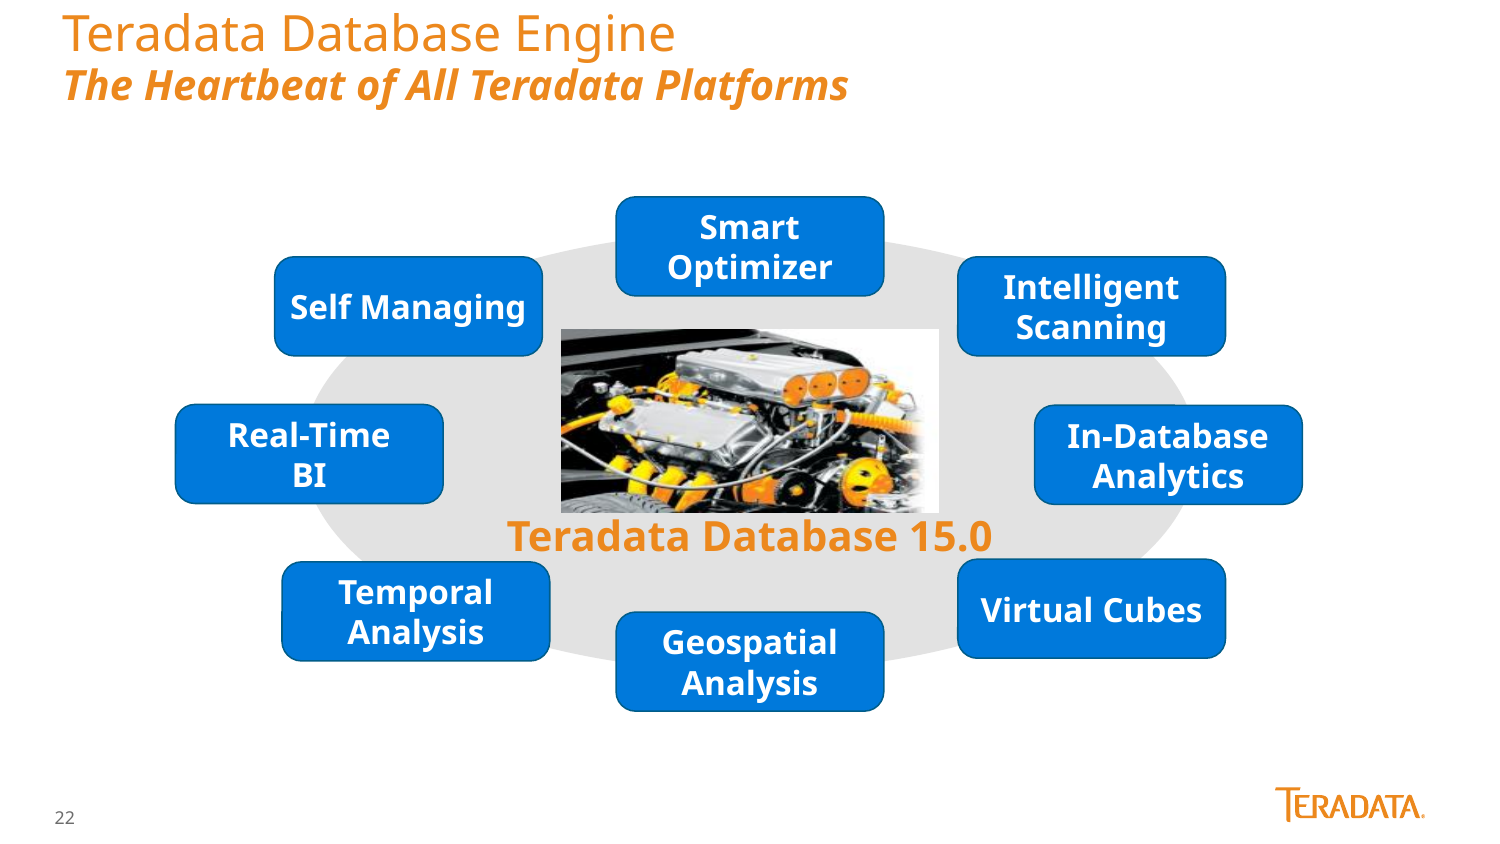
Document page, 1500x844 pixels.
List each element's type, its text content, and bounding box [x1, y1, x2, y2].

picture [561, 329, 939, 513]
text_box [313, 241, 1187, 561]
text_box Geospatial Analysis [616, 612, 884, 712]
title Teradata Database Engine The Heartbeat of All Teradata Platforms [62, 46, 1413, 111]
text_box Teradata Database 15.0 [491, 502, 1009, 567]
text_box Virtual Cubes [957, 559, 1226, 659]
text_box Smart Optimizer [616, 196, 884, 296]
text_box [545, 567, 961, 662]
text_box In-Database Analytics [1034, 405, 1303, 505]
text_box Self Managing [274, 256, 543, 356]
text_box Temporal Analysis [281, 561, 550, 661]
text_box Real-Time BI [175, 404, 444, 504]
text_box Intelligent Scanning [957, 256, 1226, 356]
